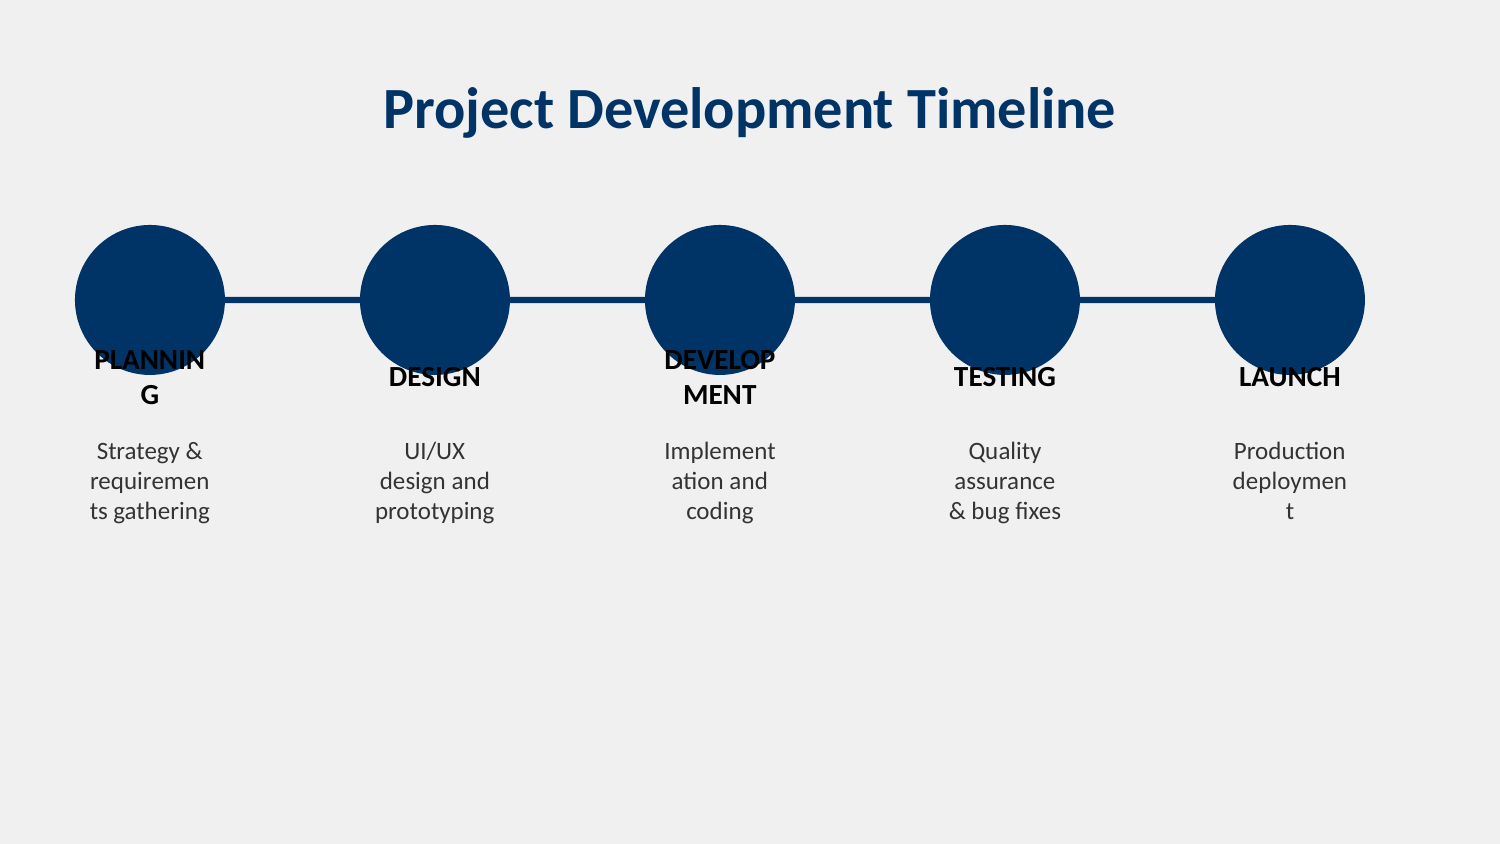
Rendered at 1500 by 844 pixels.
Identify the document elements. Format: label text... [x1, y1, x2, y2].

text_box Project Development Timeline [74, 44, 1425, 165]
text_box [929, 224, 1080, 344]
text_box [1214, 224, 1365, 344]
text_box [74, 224, 225, 344]
text_box TESTING [929, 344, 1080, 405]
text_box Quality assurance & bug fixes [929, 419, 1080, 540]
text_box [644, 224, 795, 344]
text_box UI/UX design and prototyping [359, 419, 510, 540]
text_box PLANNING [74, 344, 225, 405]
text_box LAUNCH [1214, 344, 1365, 405]
text_box [359, 224, 510, 344]
text_box Production deployment [1214, 419, 1365, 540]
text_box DEVELOPMENT [644, 344, 795, 405]
text_box DESIGN [359, 344, 510, 405]
text_box Strategy & requirements gathering [74, 419, 225, 540]
text_box Implementation and coding [644, 419, 795, 540]
